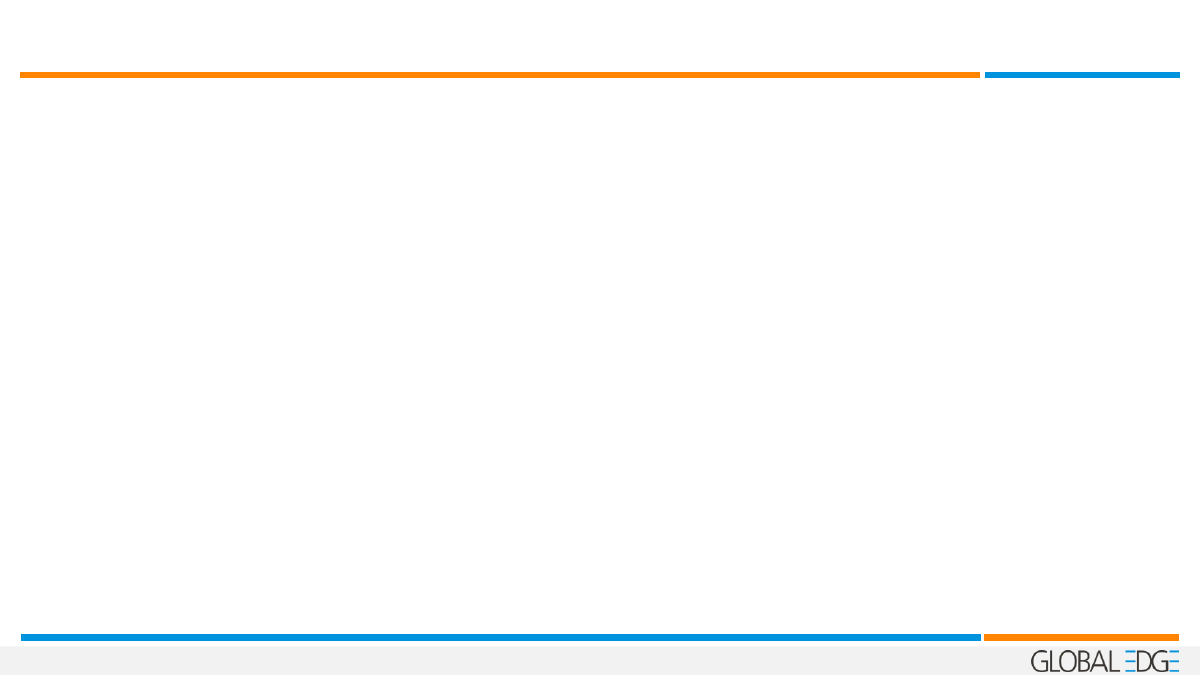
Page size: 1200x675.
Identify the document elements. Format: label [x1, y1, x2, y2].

picture [1031, 650, 1179, 672]
